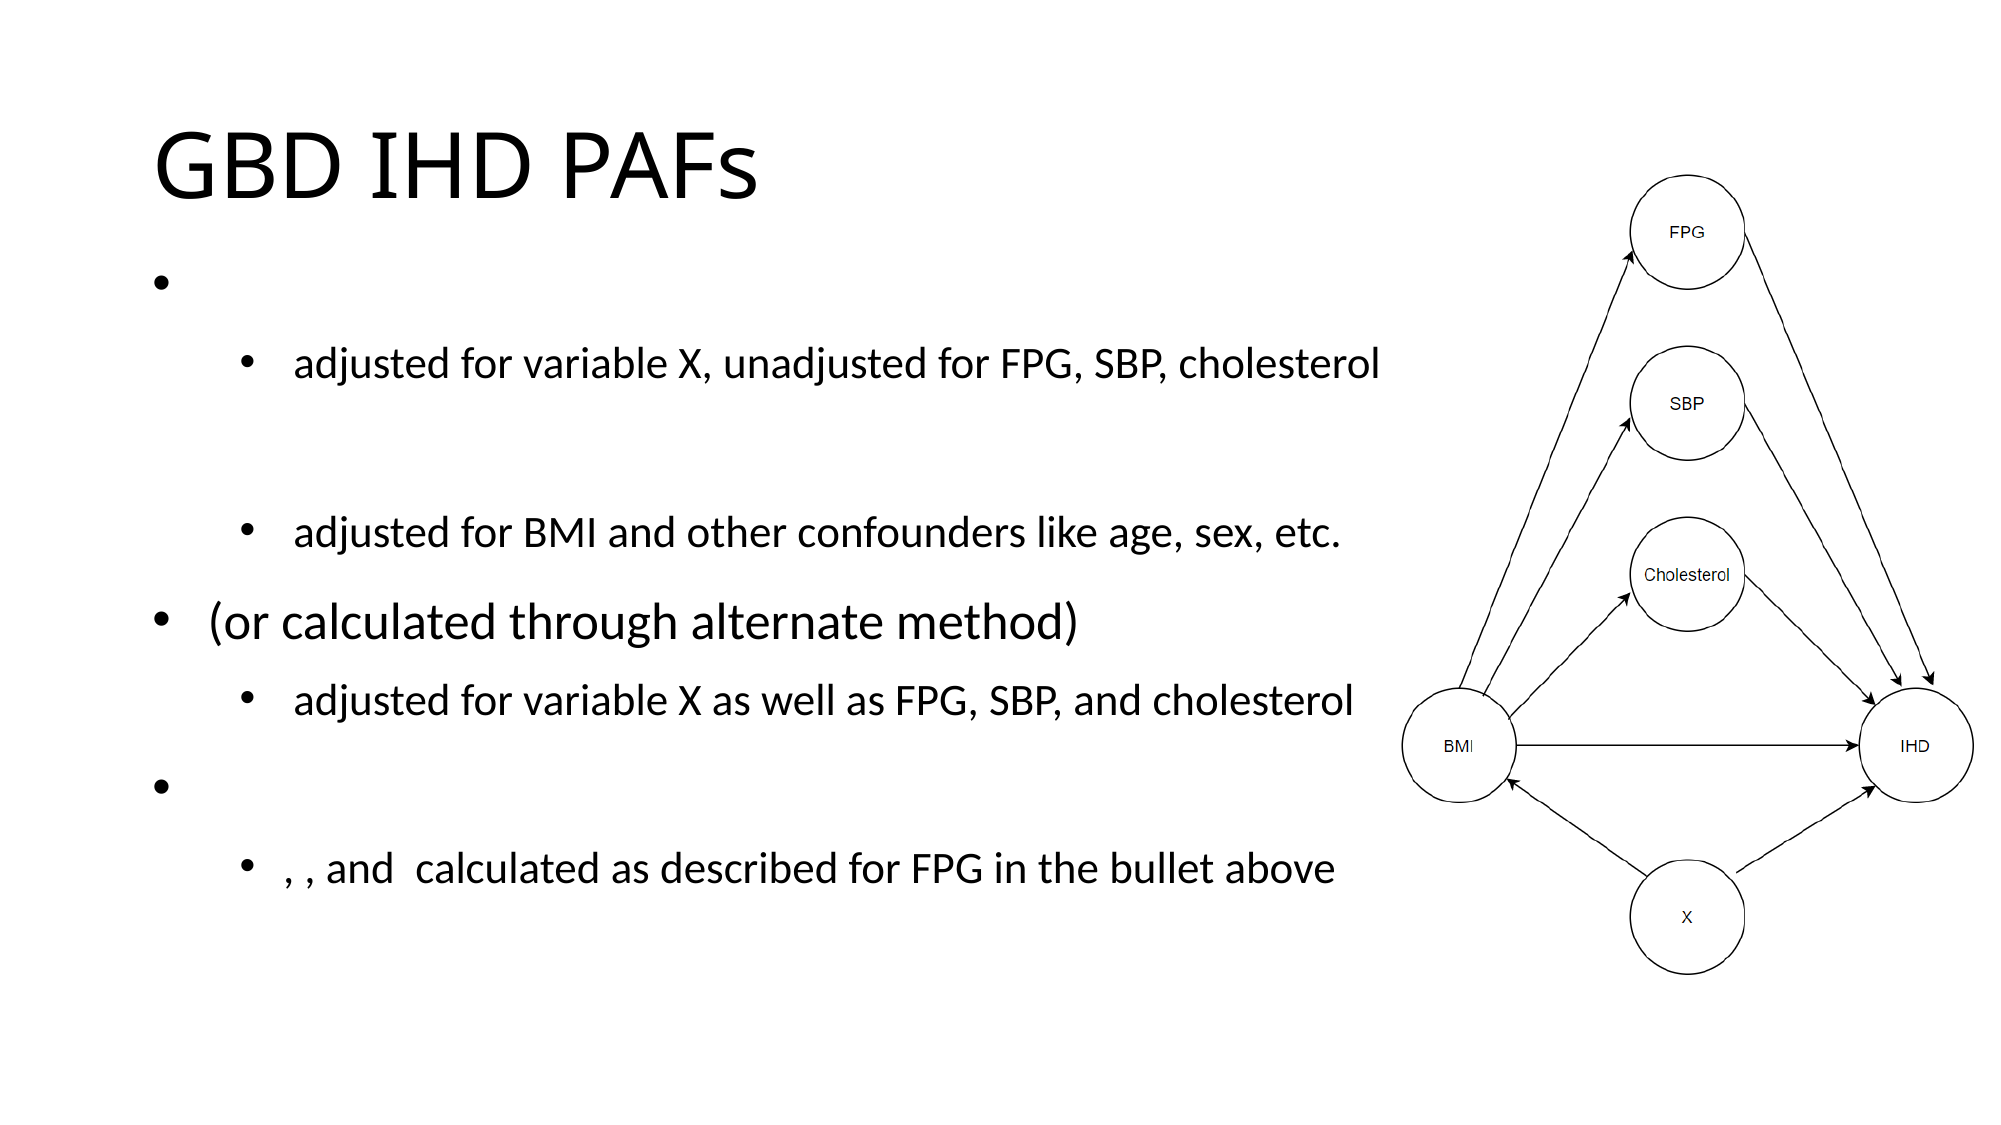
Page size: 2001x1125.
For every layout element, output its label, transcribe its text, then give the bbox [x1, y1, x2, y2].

title GBD IHD PAFs [137, 59, 1863, 278]
picture [1374, 139, 1978, 977]
